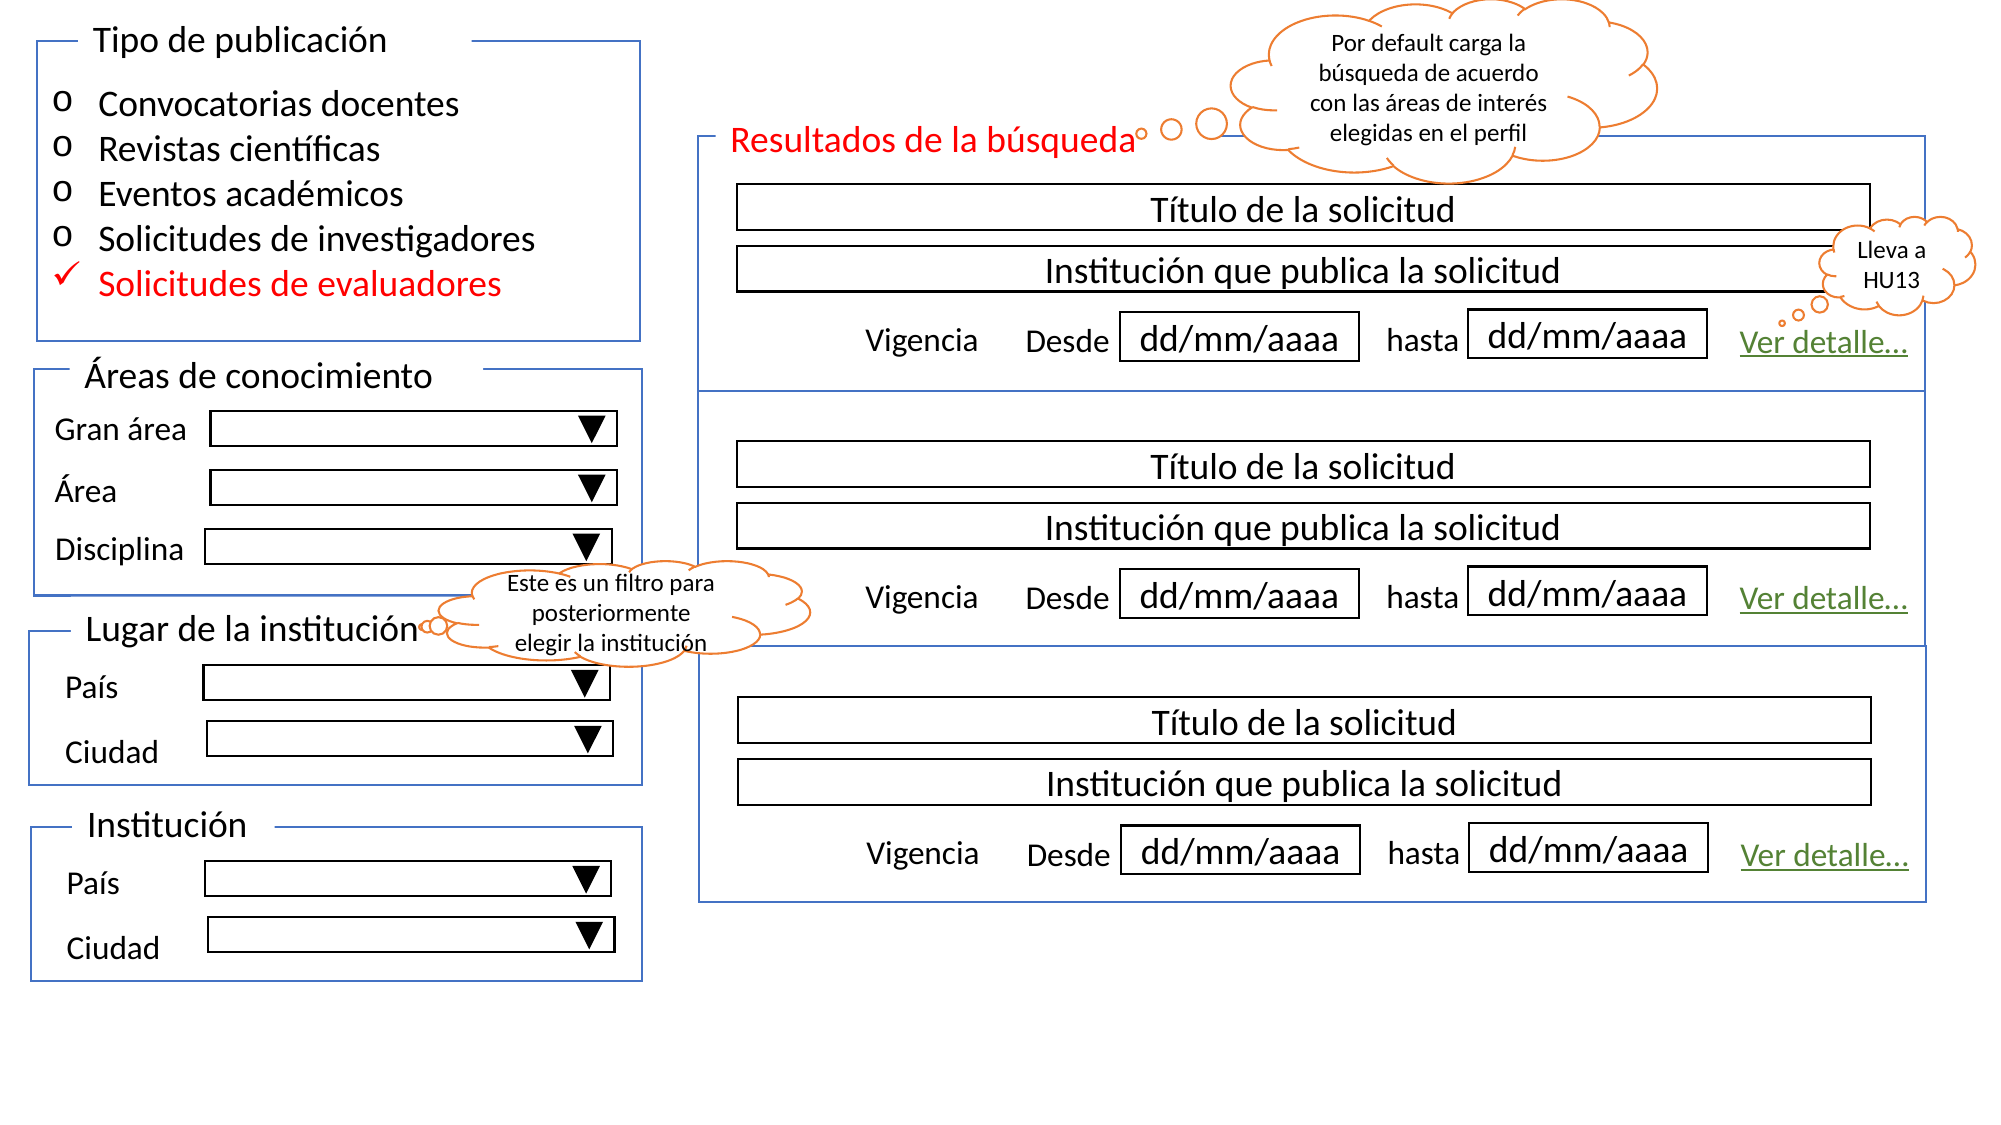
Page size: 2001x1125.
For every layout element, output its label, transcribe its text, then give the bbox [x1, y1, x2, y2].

text_box dd/mm/aaaa [1119, 568, 1360, 619]
text_box Ver detalle… [1725, 825, 1924, 881]
text_box Ciudad [50, 723, 201, 778]
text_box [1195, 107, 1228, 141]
text_box dd/mm/aaaa [1467, 308, 1708, 359]
text_box Institución que publica la solicitud [736, 245, 1832, 293]
text_box dd/mm/aaaa [1119, 311, 1360, 362]
text_box Lleva a HU13 [1818, 215, 1977, 317]
text_box Ver detalle… [1724, 312, 1923, 367]
text_box dd/mm/aaaa [1120, 824, 1361, 875]
text_box Este es un filtro para posteriormente elegir la institución [418, 560, 812, 668]
text_box Gran área [39, 399, 251, 455]
text_box [698, 645, 1927, 903]
text_box Institución [72, 792, 275, 853]
text_box Ciudad [51, 919, 202, 974]
text_box Vigencia [850, 310, 994, 366]
text_box [697, 135, 1926, 390]
text_box Desde [1010, 569, 1125, 624]
text_box Vigencia [850, 568, 994, 623]
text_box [206, 720, 614, 757]
text_box Institución que publica la solicitud [737, 758, 1872, 806]
text_box Tipo de publicación [78, 7, 472, 68]
text_box Resultados de la búsqueda [715, 108, 1202, 168]
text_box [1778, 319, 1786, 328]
text_box Título de la solicitud [736, 440, 1871, 488]
text_box Por default carga la búsqueda de acuerdo con las áreas de interés elegidas en el perfil [1229, 0, 1659, 185]
text_box Vigencia [851, 824, 995, 879]
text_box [210, 469, 618, 506]
text_box [28, 630, 643, 786]
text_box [203, 664, 611, 701]
text_box dd/mm/aaaa [1468, 822, 1709, 873]
text_box hasta [1371, 568, 1475, 623]
text_box [697, 390, 1926, 645]
text_box País [51, 853, 202, 909]
text_box Áreas de conocimiento [69, 343, 484, 404]
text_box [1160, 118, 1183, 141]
text_box Lugar de la institución [70, 596, 461, 657]
text_box hasta [1371, 310, 1475, 366]
text_box Lleva a HU13 [1810, 295, 1830, 314]
text_box [30, 826, 643, 982]
text_box Desde [1012, 825, 1126, 881]
text_box Ver detalle… [1724, 569, 1923, 624]
text_box Título de la solicitud [737, 696, 1872, 744]
text_box dd/mm/aaaa [1467, 565, 1708, 616]
text_box País [50, 657, 201, 713]
text_box Institución que publica la solicitud [736, 502, 1871, 550]
text_box Título de la solicitud [736, 183, 1871, 231]
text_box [210, 410, 618, 447]
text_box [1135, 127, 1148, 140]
text_box Convocatorias docentes Revistas científicas Eventos académicos Solicitudes de investigadores Solicitudes de evaluadores [36, 40, 641, 342]
text_box [33, 368, 643, 597]
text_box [204, 860, 612, 897]
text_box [205, 528, 612, 565]
text_box hasta [1372, 824, 1476, 879]
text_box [207, 916, 615, 953]
text_box Área [39, 461, 154, 517]
text_box Desde [1010, 312, 1125, 367]
text_box Disciplina [40, 519, 233, 574]
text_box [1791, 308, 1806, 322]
